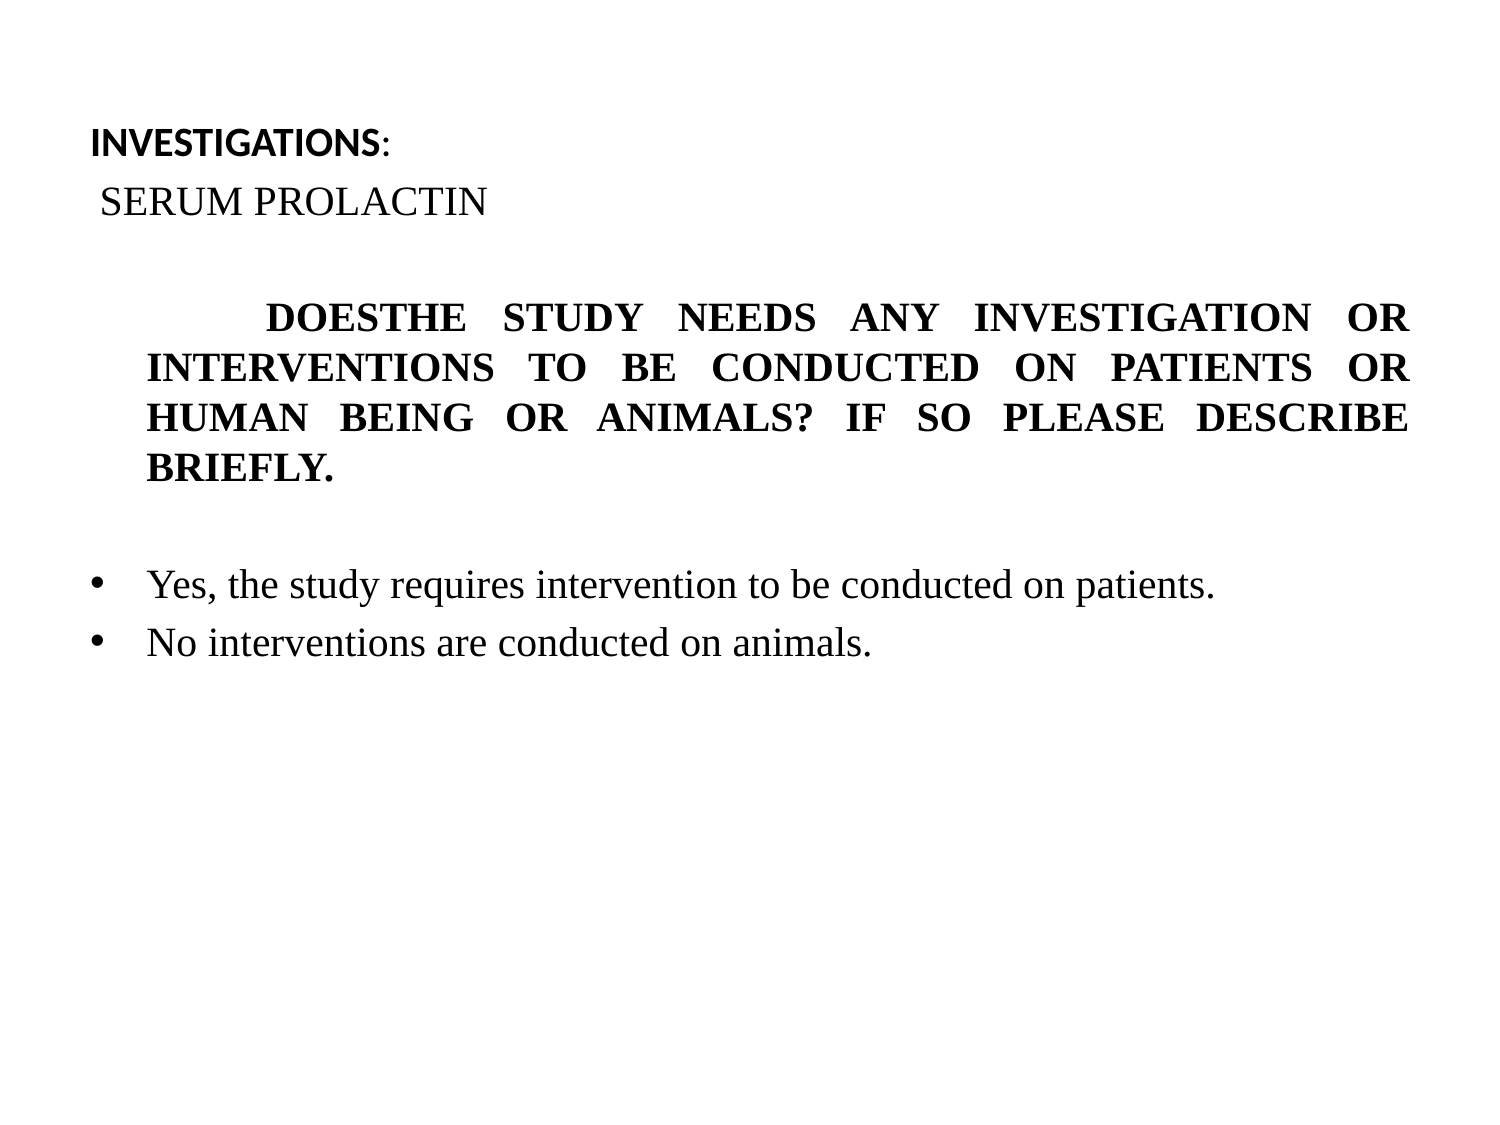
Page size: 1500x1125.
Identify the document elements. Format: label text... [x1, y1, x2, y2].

list INVESTIGATIONS: SERUM PROLACTIN DOESTHE STUDY NEEDS ANY INVESTIGATION OR INTERVENTIONS TO BE CONDUCTED ON PATIENTS OR HUMAN BEING OR ANIMALS? IF SO PLEASE DESCRIBE BRIEFLY. Yes, the study requires intervention to be conducted on patients. No interventions are conducted on animals. [75, 107, 1425, 1005]
